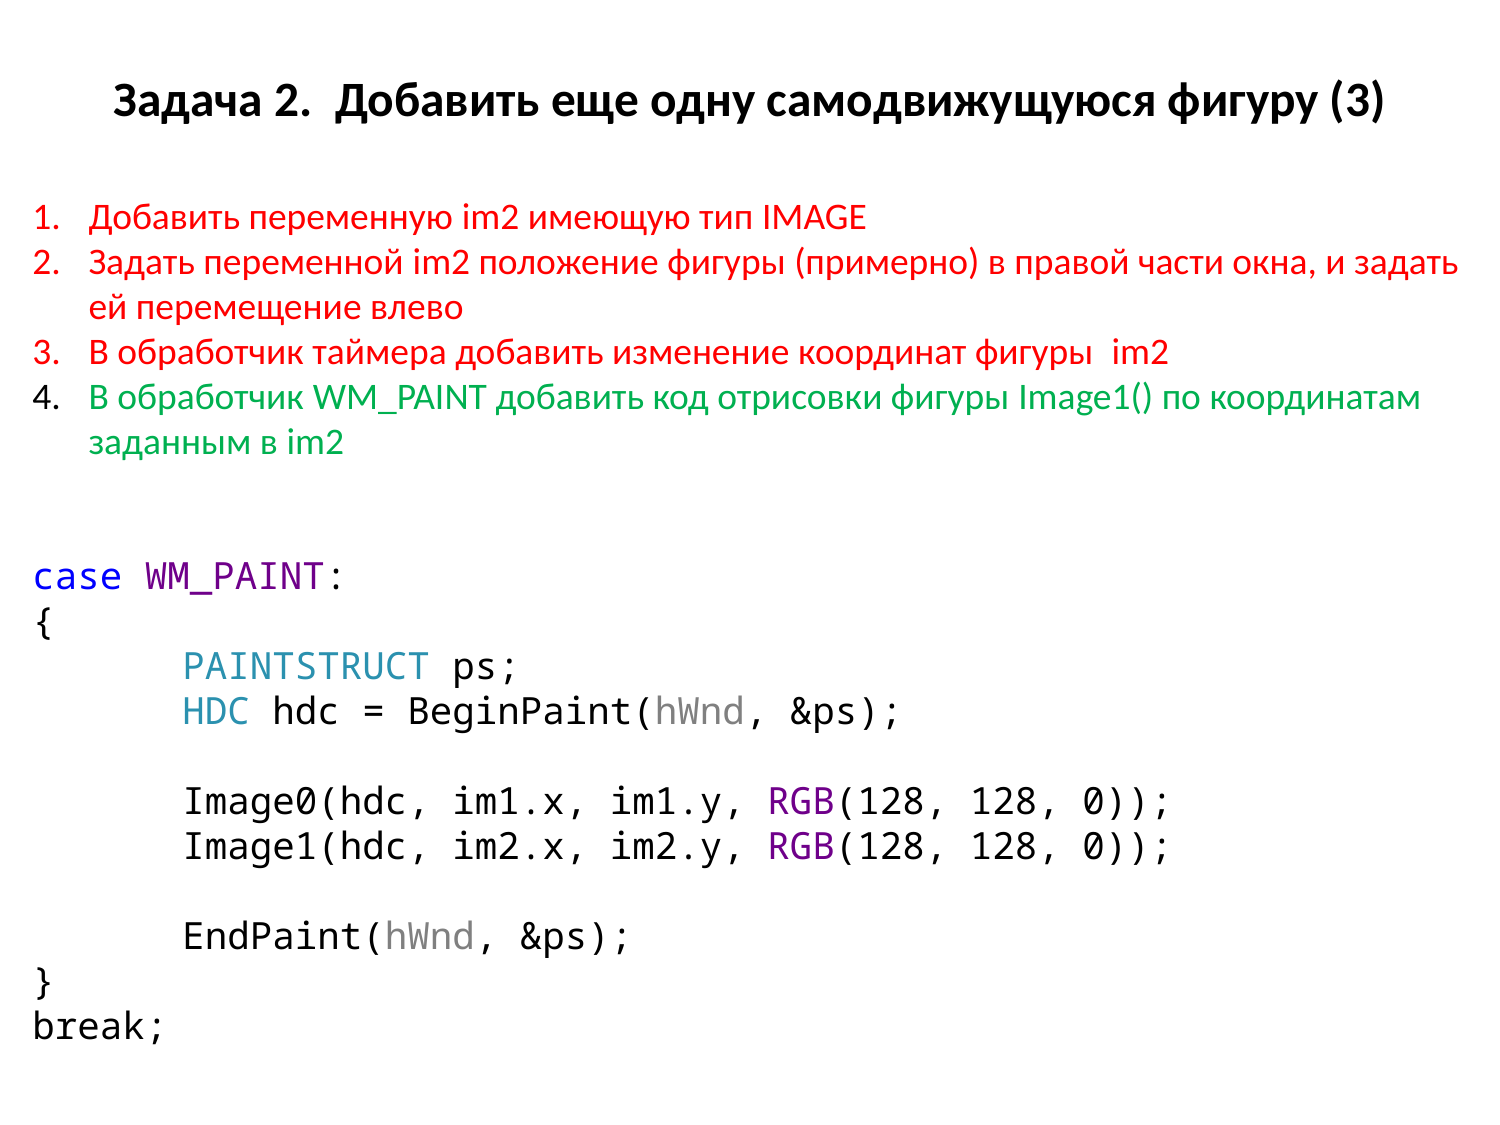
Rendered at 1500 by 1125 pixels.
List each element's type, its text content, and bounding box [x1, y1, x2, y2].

title Задача 2. Добавить еще одну самодвижущуюся фигуру (3) [75, 45, 1425, 149]
text_box Добавить переменную im2 имеющую тип IMAGE Задать переменной im2 положение фигуры (примерно) в правой части окна, и задать ей перемещение влево В обработчик таймера добавить изменение координат фигуры im2 В обработчик WM_PAINT добавить код отрисовки фигуры Image1() по координатам заданным в im2 case WM_PAINT: { PAINTSTRUCT ps; HDC hdc = BeginPaint(hWnd, &ps); Image0(hdc, im1.x, im1.y, RGB(128, 128, 0)); Image1(hdc, im2.x, im2.y, RGB(128, 128, 0)); EndPaint(hWnd, &ps); } break; [17, 184, 1483, 1125]
